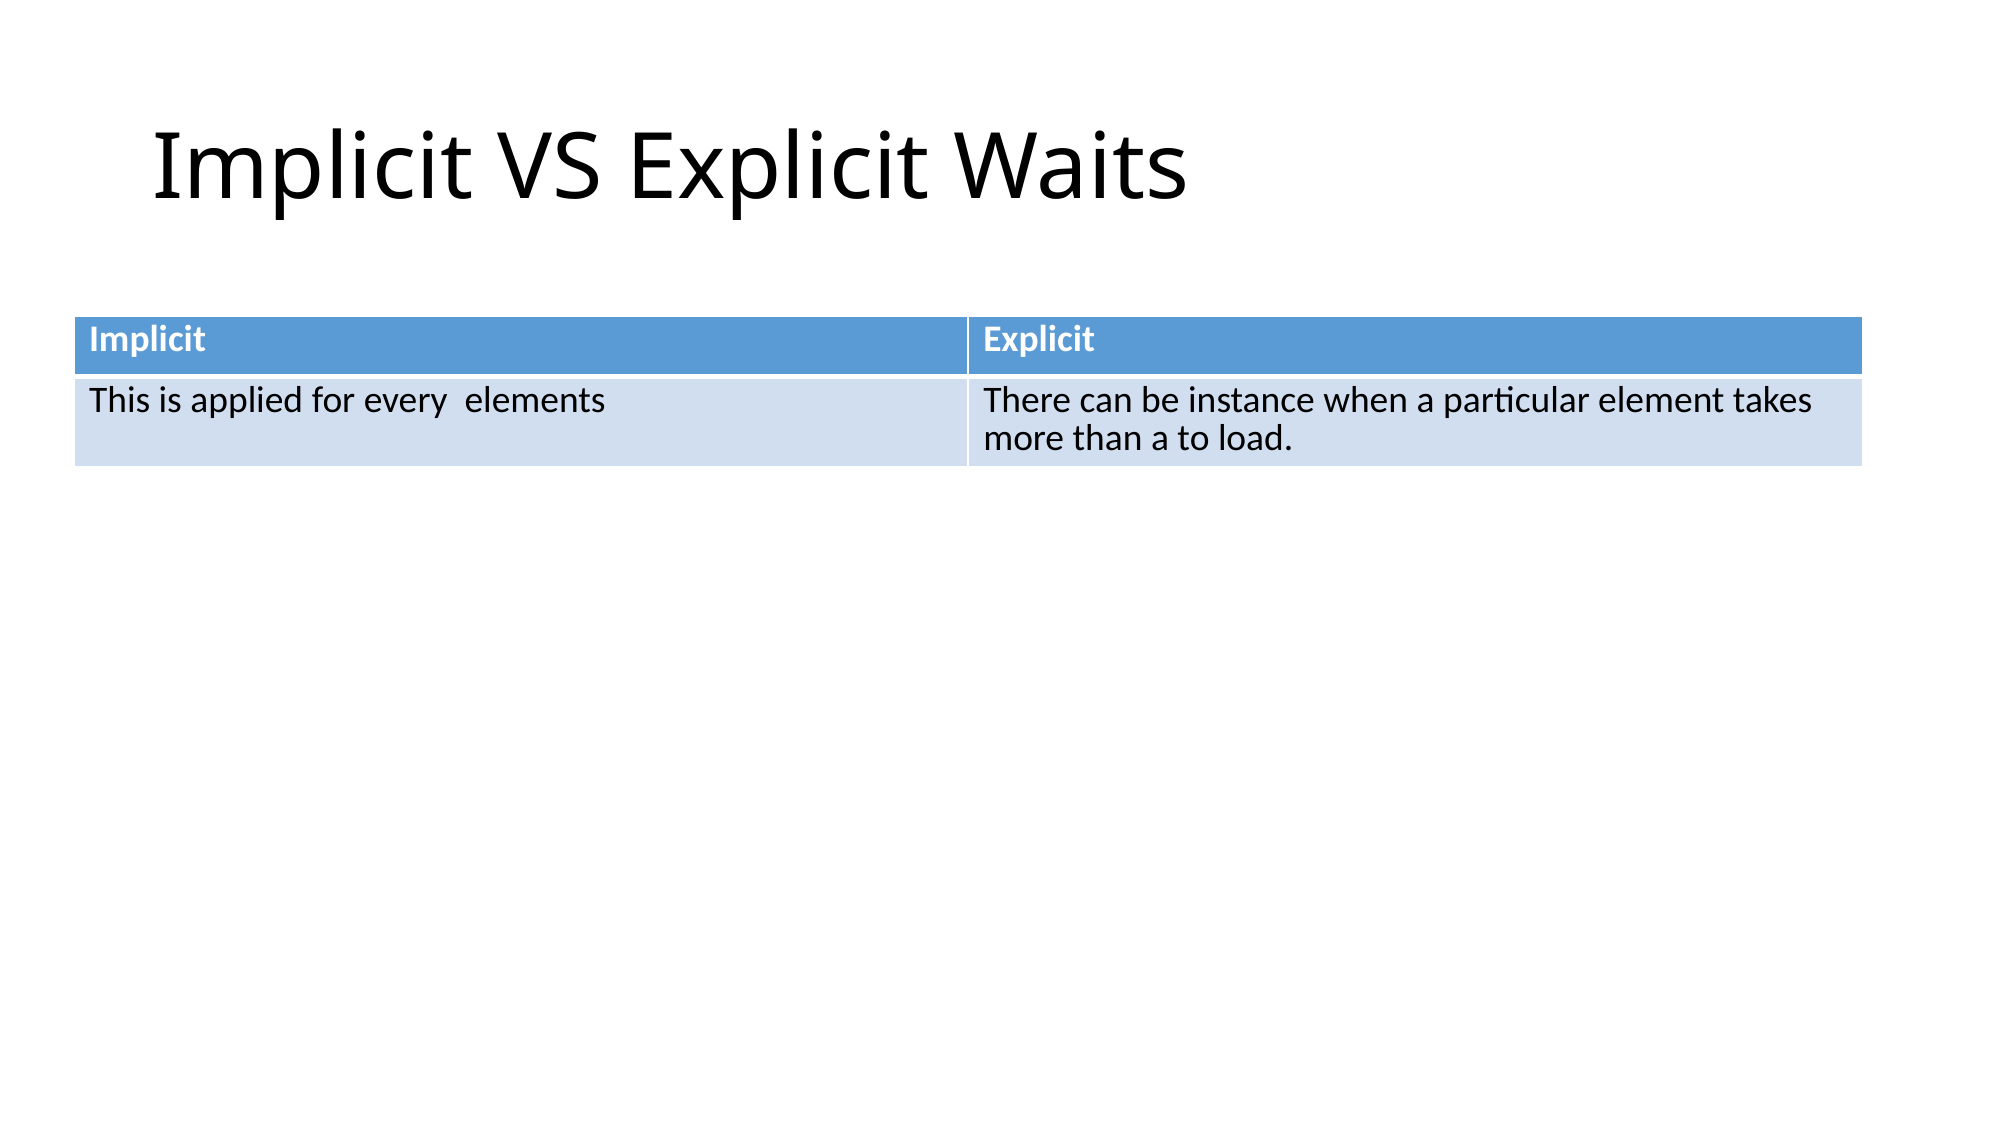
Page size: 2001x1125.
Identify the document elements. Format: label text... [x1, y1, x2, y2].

table_cell There can be instance when a particular element takes more than a to load. [969, 379, 1862, 466]
table_cell This is applied for every elements [75, 379, 967, 466]
table_header Implicit [75, 317, 967, 374]
table_header Explicit [969, 317, 1862, 374]
title Implicit VS Explicit Waits [137, 59, 1863, 278]
